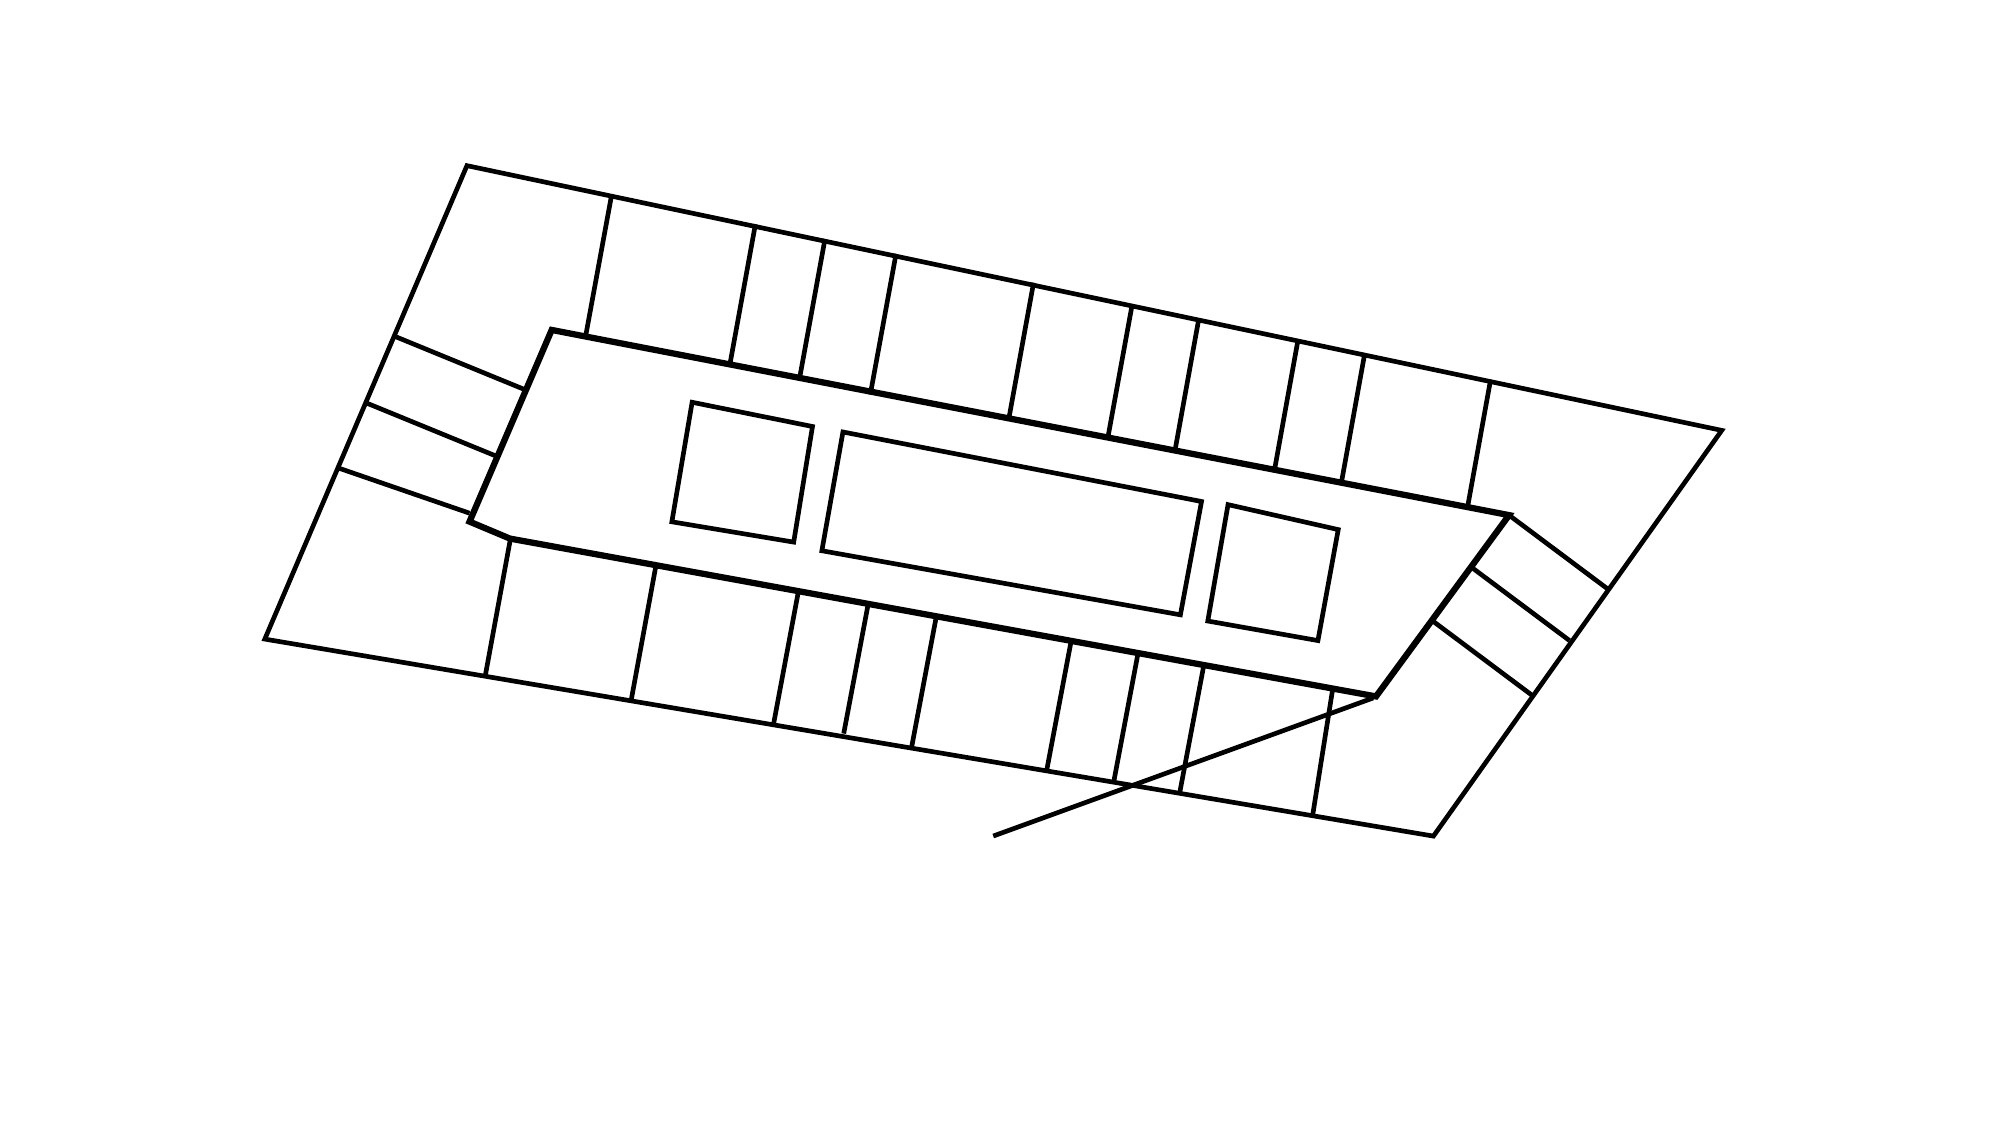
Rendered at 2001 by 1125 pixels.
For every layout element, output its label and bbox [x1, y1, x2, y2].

text_box [612, 195, 749, 362]
text_box [825, 240, 886, 389]
text_box [483, 541, 786, 726]
text_box [749, 226, 815, 376]
text_box [393, 164, 607, 384]
text_box [263, 405, 508, 677]
text_box [1127, 305, 1360, 480]
text_box [1333, 691, 1367, 709]
text_box [485, 540, 511, 677]
text_box [670, 401, 814, 544]
text_box [1354, 354, 1484, 505]
text_box [870, 253, 897, 395]
text_box [1034, 284, 1133, 435]
text_box [631, 563, 657, 700]
text_box [820, 430, 1203, 617]
text_box [1312, 690, 1333, 817]
text_box [1204, 667, 1329, 756]
text_box [1179, 664, 1204, 793]
text_box [393, 335, 526, 390]
text_box [1274, 342, 1298, 472]
text_box [843, 605, 868, 734]
text_box [1509, 515, 1608, 589]
text_box [729, 224, 756, 366]
text_box [799, 238, 825, 381]
text_box [897, 255, 1024, 416]
text_box [338, 467, 470, 522]
text_box [1139, 655, 1186, 780]
text_box [1008, 282, 1034, 421]
text_box [1136, 724, 1312, 817]
text_box [1373, 697, 1434, 837]
text_box [1433, 621, 1532, 696]
text_box [364, 402, 497, 457]
text_box [1341, 353, 1365, 483]
text_box [1470, 566, 1570, 641]
text_box [774, 593, 1135, 785]
text_box [1107, 305, 1132, 439]
text_box [1467, 379, 1491, 510]
text_box [911, 618, 936, 747]
text_box [1313, 701, 1373, 827]
text_box [1174, 320, 1199, 451]
text_box [1206, 503, 1340, 642]
text_box [468, 328, 1509, 697]
text_box [1113, 652, 1139, 781]
text_box [1378, 381, 1724, 838]
text_box [773, 591, 799, 725]
text_box [585, 194, 612, 340]
text_box [365, 338, 523, 452]
text_box [1046, 641, 1071, 770]
